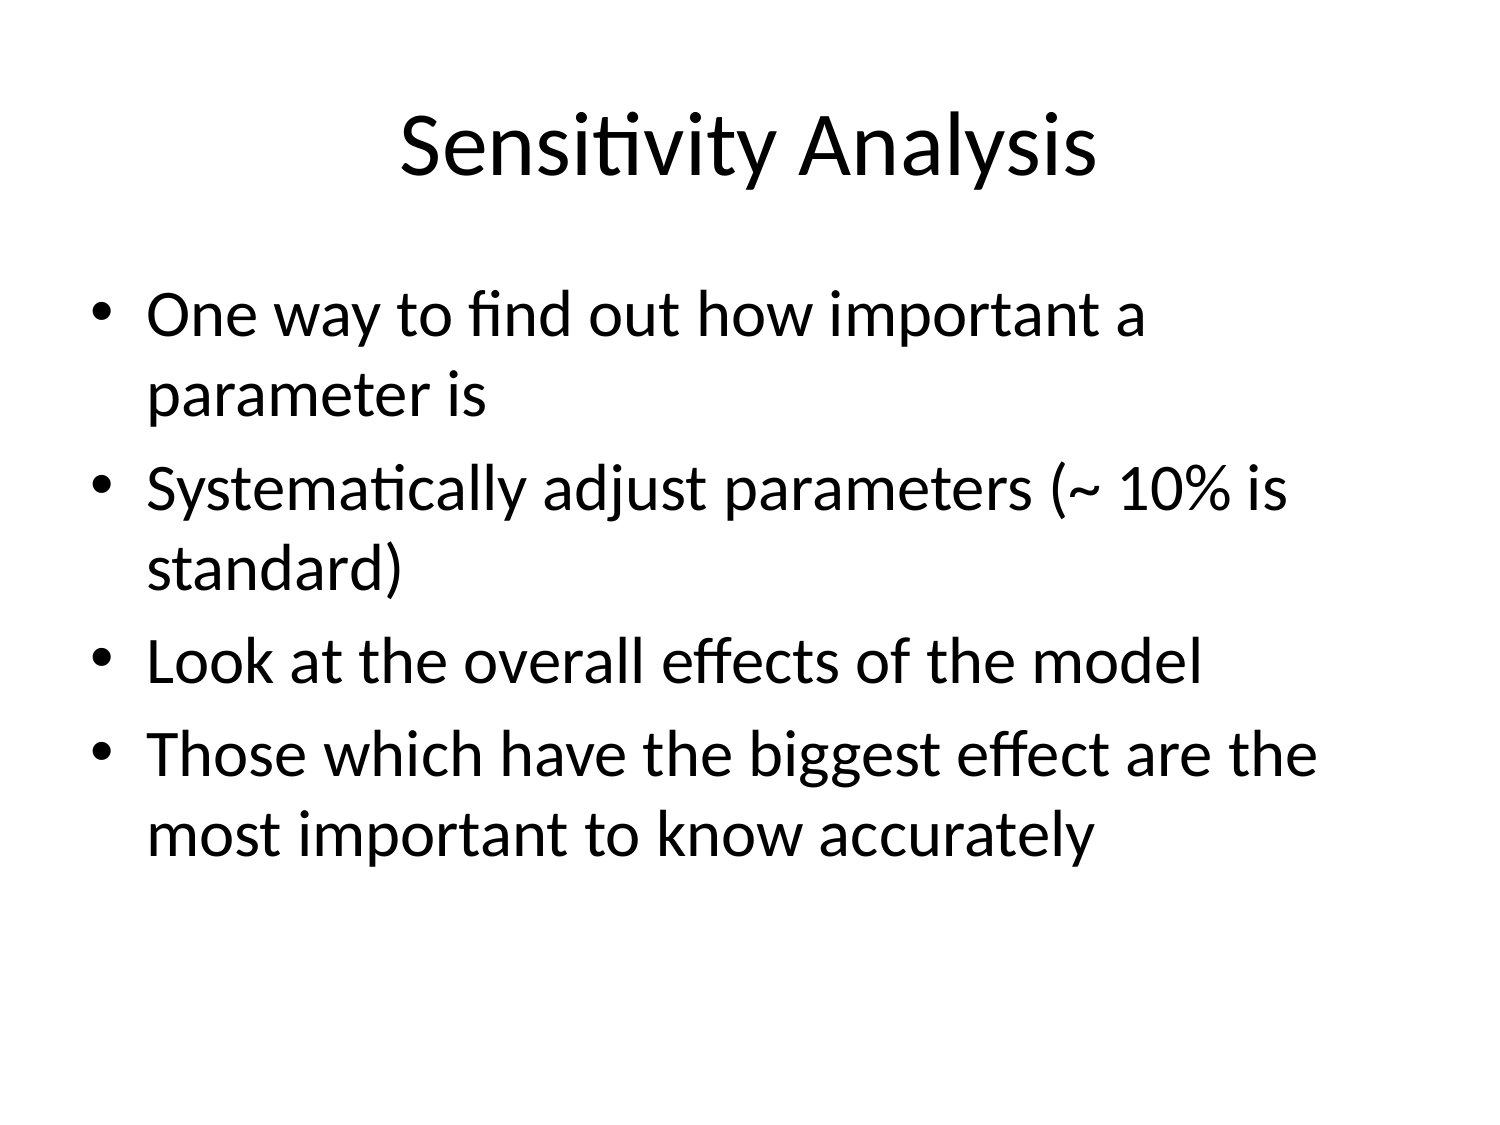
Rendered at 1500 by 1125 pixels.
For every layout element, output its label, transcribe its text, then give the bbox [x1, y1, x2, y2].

list One way to find out how important a parameter is Systematically adjust parameters (~ 10% is standard) Look at the overall effects of the model Those which have the biggest effect are the most important to know accurately [75, 262, 1425, 1005]
title Sensitivity Analysis [75, 45, 1425, 233]
